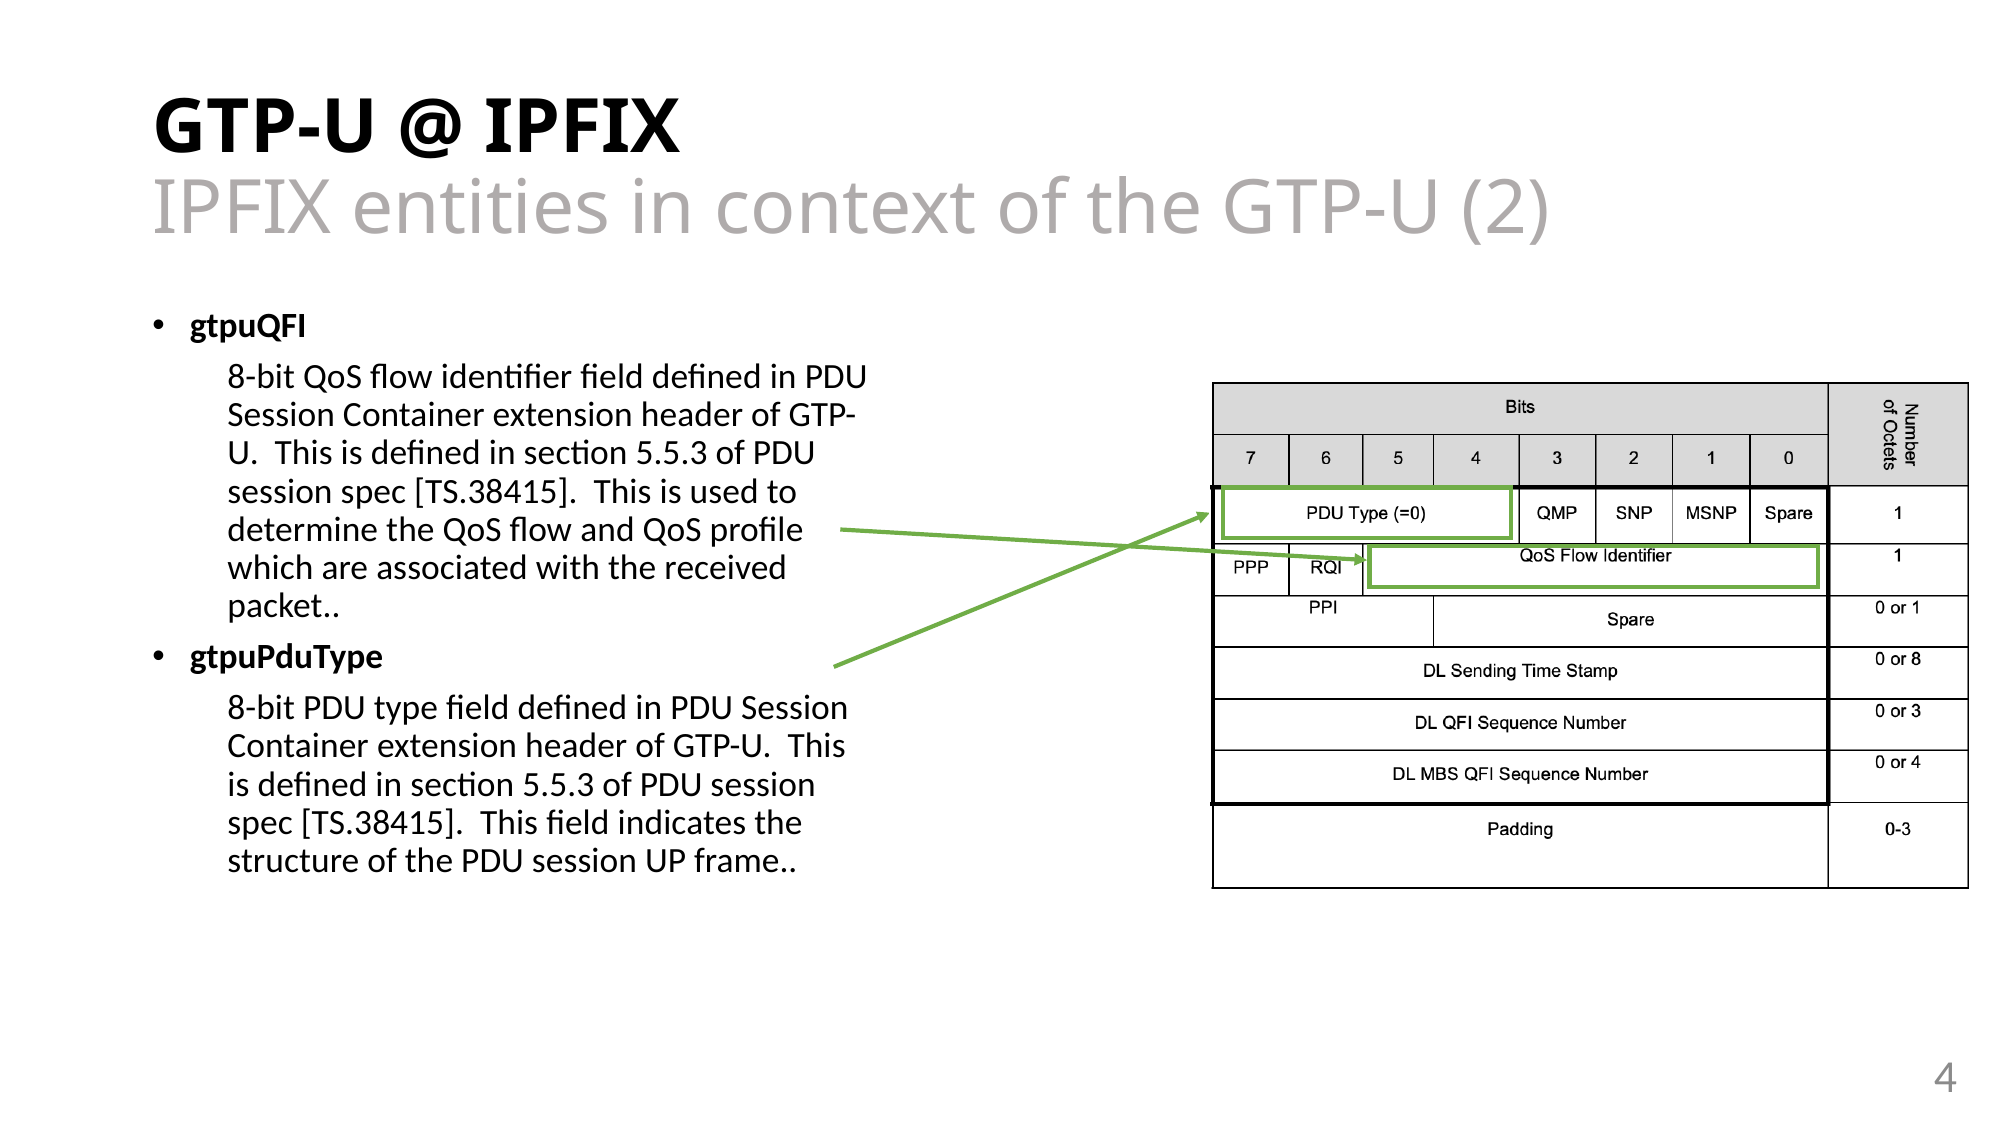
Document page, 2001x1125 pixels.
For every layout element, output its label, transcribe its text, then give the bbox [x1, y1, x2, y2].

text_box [840, 529, 1368, 561]
slide_number 4 [1904, 1043, 1973, 1104]
list gtpuQFI 8-bit QoS flow identifier field defined in PDU Session Container extension header of GTP-U. This is defined in section 5.5.3 of PDU session spec [TS.38415]. This is used to determine the QoS flow and QoS profile which are associated with the received packet.. gtpuPduType 8-bit PDU type field defined in PDU Session Container extension header of GTP-U. This is defined in section 5.5.3 of PDU session spec [TS.38415]. This field indicates the structure of the PDU session UP frame.. [137, 299, 891, 1014]
picture [1209, 379, 1973, 892]
title GTP-U @ IPFIX IPFIX entities in context of the GTP-U (2) [137, 59, 1863, 278]
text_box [833, 512, 1209, 667]
